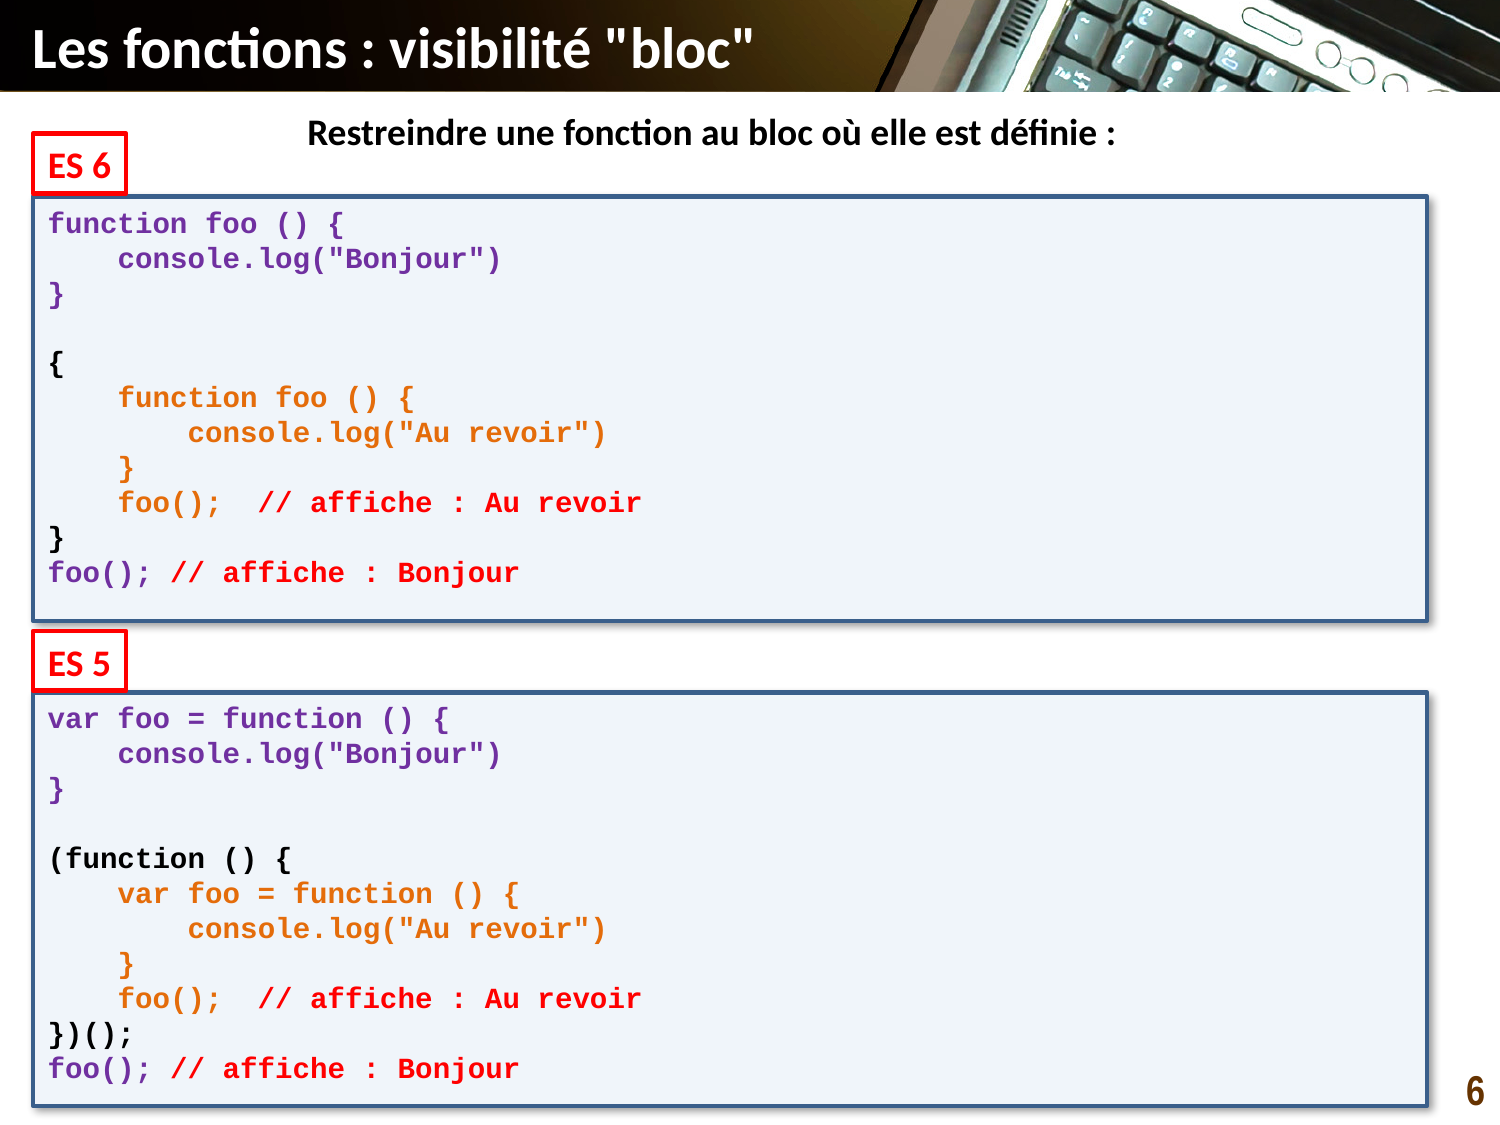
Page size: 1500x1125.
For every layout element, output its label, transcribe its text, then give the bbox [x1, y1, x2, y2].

picture [0, 0, 1500, 1125]
slide_number 6 [1411, 1058, 1500, 1119]
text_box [32, 630, 1428, 1107]
title Les fonctions : visibilité "bloc" [17, 0, 892, 90]
text_box Restreindre une fonction au bloc où elle est définie : [292, 100, 1133, 132]
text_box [32, 133, 1428, 622]
